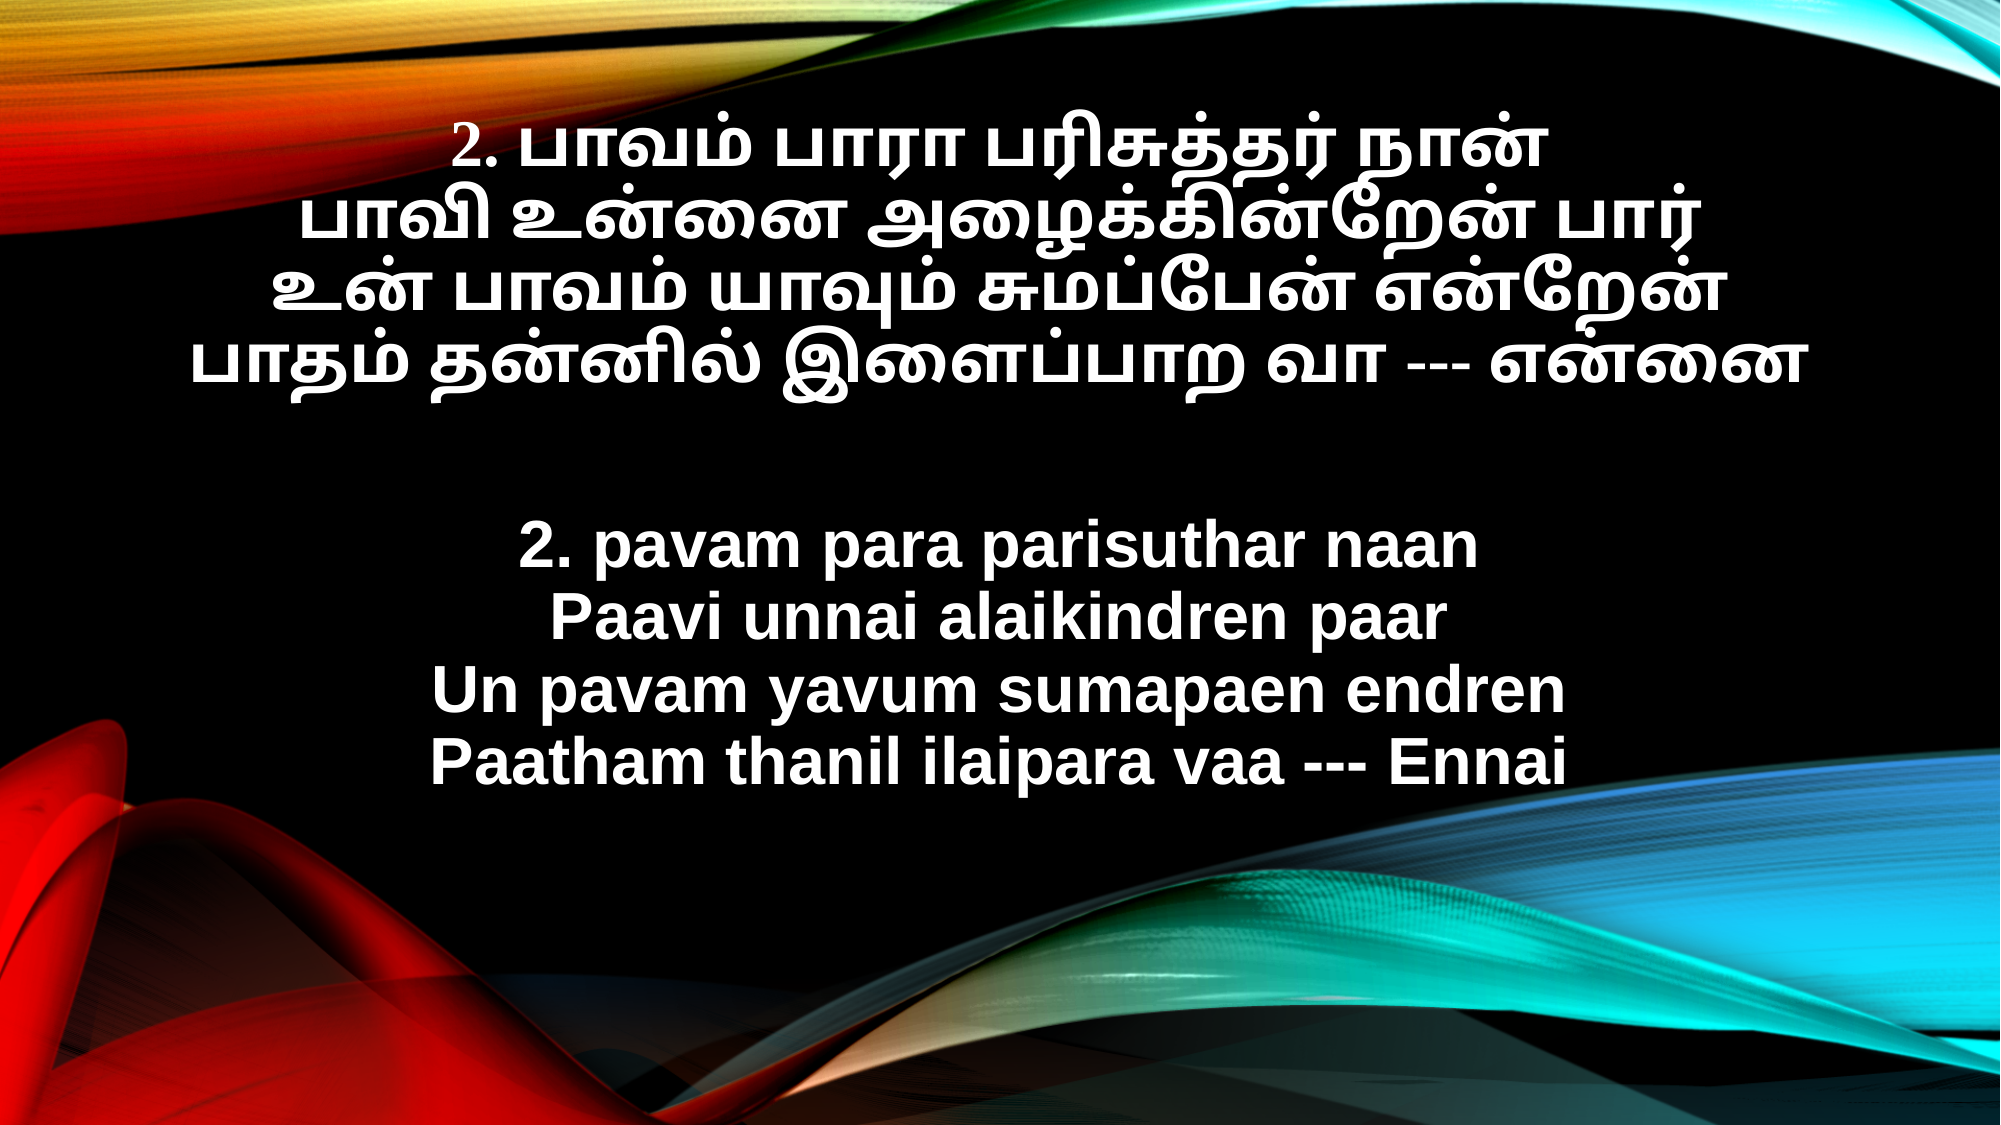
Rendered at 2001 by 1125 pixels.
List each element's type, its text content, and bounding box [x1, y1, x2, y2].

subtitle 2. பாவம் பாரா பரிசுத்தர் நான் பாவி உன்னை அழைக்கின்றேன் பார் உன் பாவம் யாவும் சுமப்பேன் என்றேன் பாதம் தன்னில் இளைப்பாற வா --- என்னை 2. pavam para parisuthar naan Paavi unnai alaikindren paar Un pavam yavum sumapaen endren Paatham thanil ilaipara vaa --- Ennai [0, 0, 2000, 1125]
